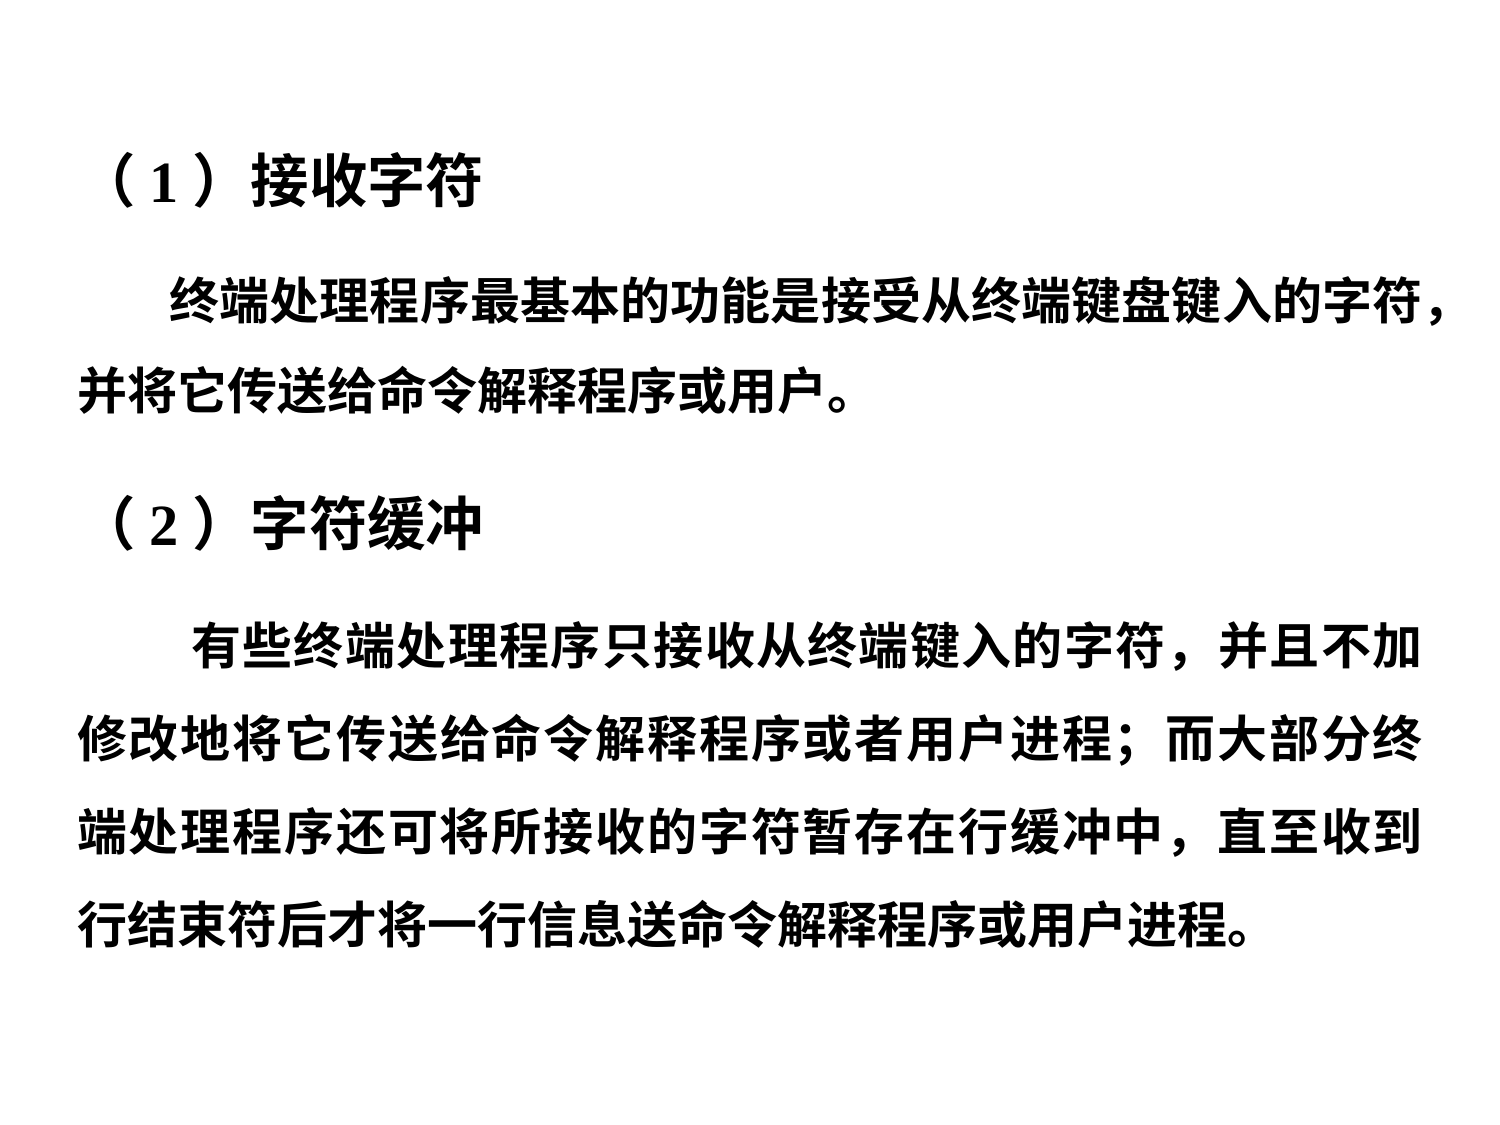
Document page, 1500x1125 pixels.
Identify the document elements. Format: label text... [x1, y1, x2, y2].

text_box （1）接收字符 终端处理程序最基本的功能是接受从终端键盘键入的字符，并将它传送给命令解释程序或用户。 （2）字符缓冲 有些终端处理程序只接收从终端键入的字符，并且不加修改地将它传送给命令解释程序或者用户进程；而大部分终端处理程序还可将所接收的字符暂存在行缓冲中，直至收到行结束符后才将一行信息送命令解释程序或用户进程。 [62, 101, 1438, 961]
